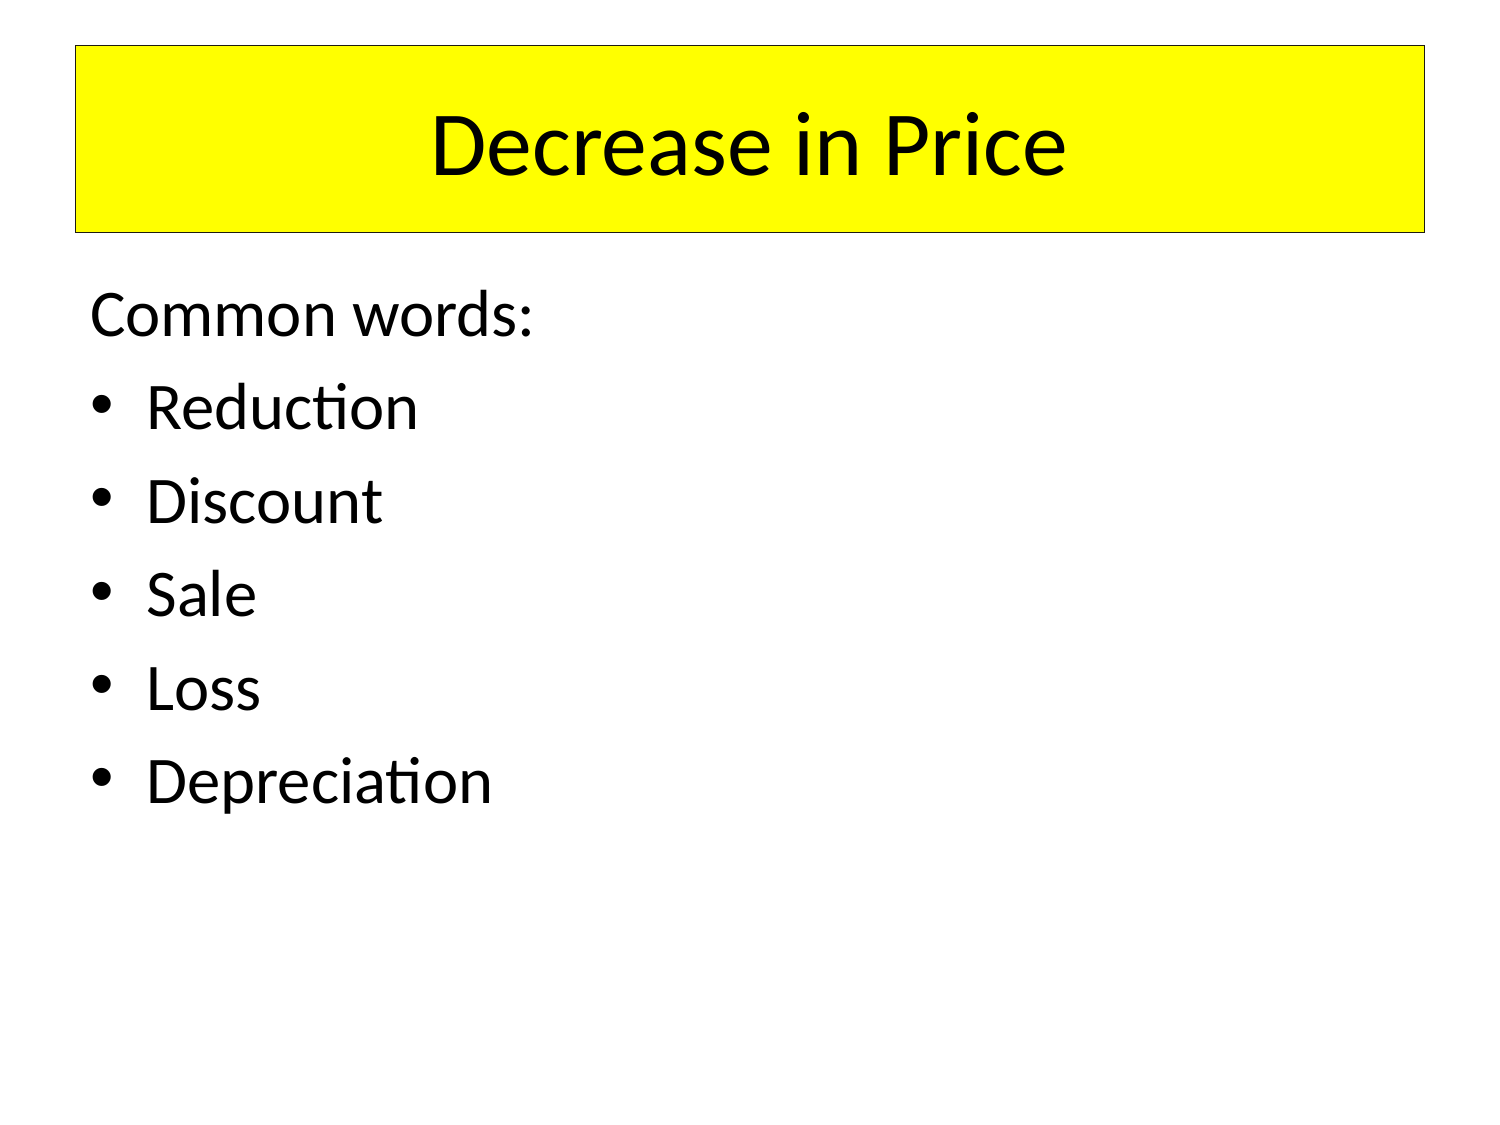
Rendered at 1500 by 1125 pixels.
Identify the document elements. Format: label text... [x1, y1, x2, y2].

list Common words: Reduction Discount Sale Loss Depreciation [75, 262, 1425, 1005]
title Decrease in Price [75, 45, 1425, 233]
